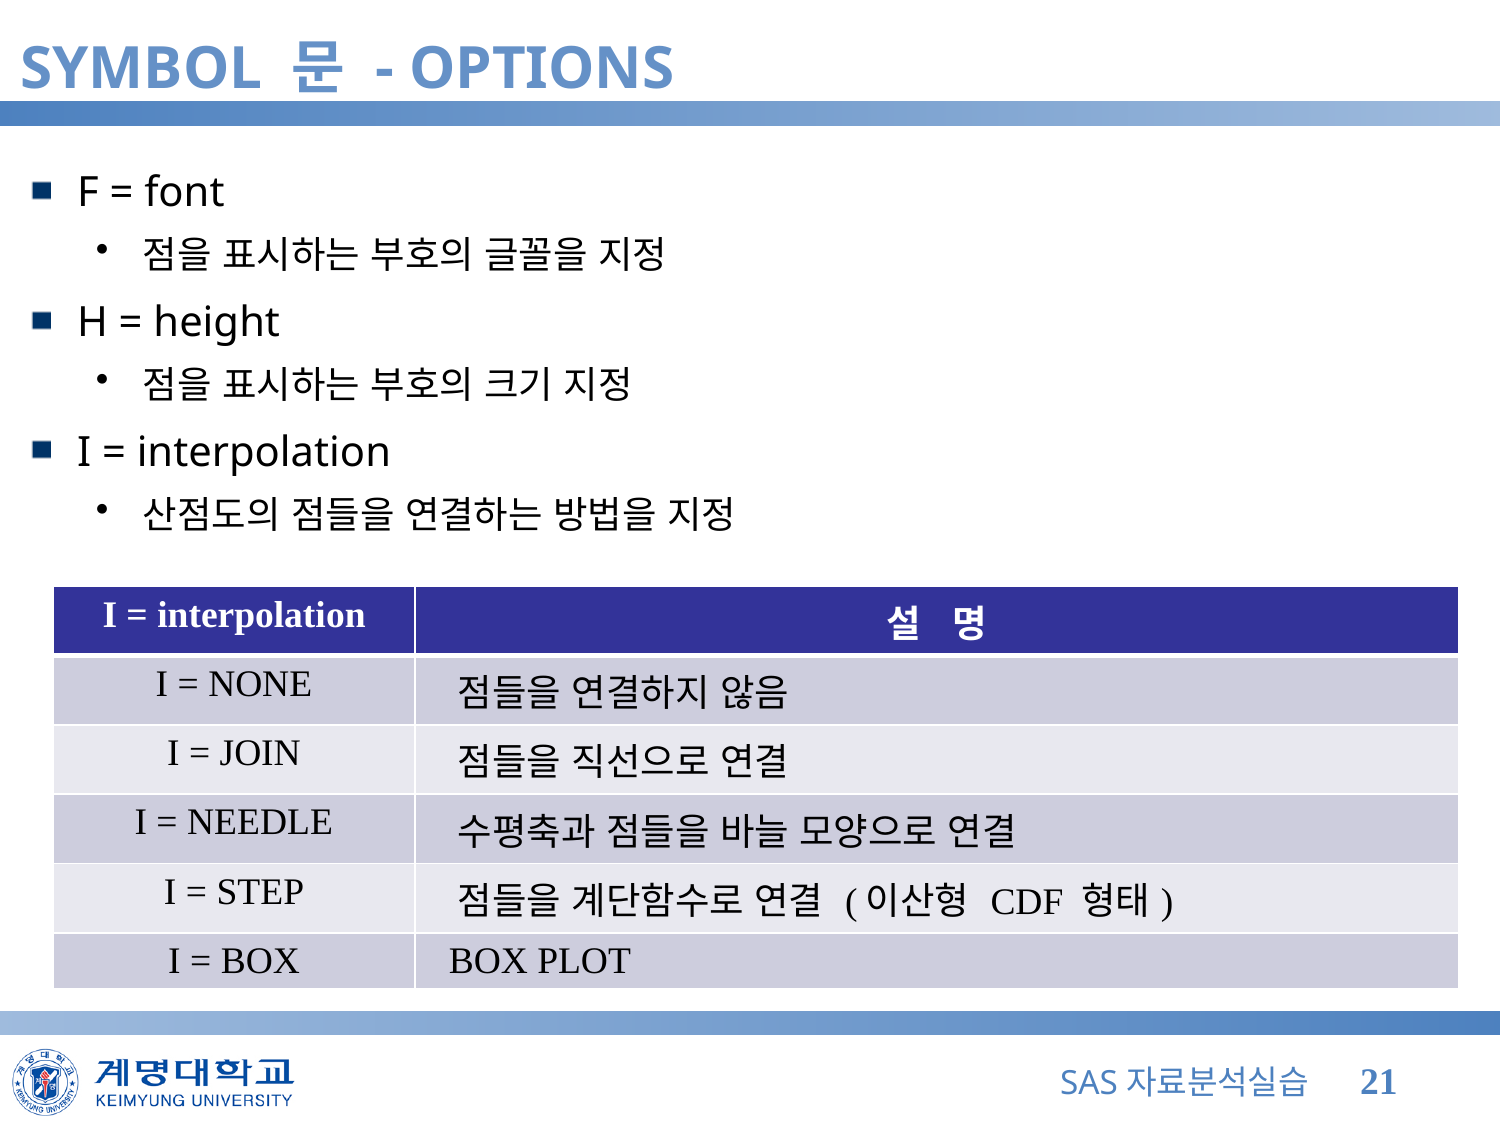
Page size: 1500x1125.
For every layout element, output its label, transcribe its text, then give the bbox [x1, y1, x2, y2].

table_cell 점들을 직선으로 연결 [416, 726, 1458, 793]
table_cell I = NONE [54, 658, 414, 724]
table_cell I = NEEDLE [54, 795, 414, 863]
table_header I = interpolation [54, 587, 414, 653]
table_cell I = JOIN [54, 726, 414, 793]
table_cell BOX PLOT [416, 934, 1458, 988]
table_cell 점들을 연결하지 않음 [416, 658, 1458, 724]
table_header 설 명 [416, 587, 1458, 653]
table_cell I = BOX [54, 934, 414, 988]
table_cell 점들을 계단함수로 연결 (이산형 CDF 형태) [416, 864, 1458, 932]
list F = font 점을 표시하는 부호의 글꼴을 지정 H = height 점을 표시하는 부호의 크기 지정 I = interpolation 산점도의 점들을 연결하는 방법을 지정 [5, 147, 1500, 988]
picture [20, 175, 51, 205]
picture [20, 305, 51, 335]
picture [20, 434, 51, 464]
title SYMBOL 문 - OPTIONS [5, 31, 1306, 100]
table_cell I = STEP [54, 864, 414, 932]
picture [5, 1043, 301, 1121]
table_cell 수평축과 점들을 바늘 모양으로 연결 [416, 795, 1458, 863]
